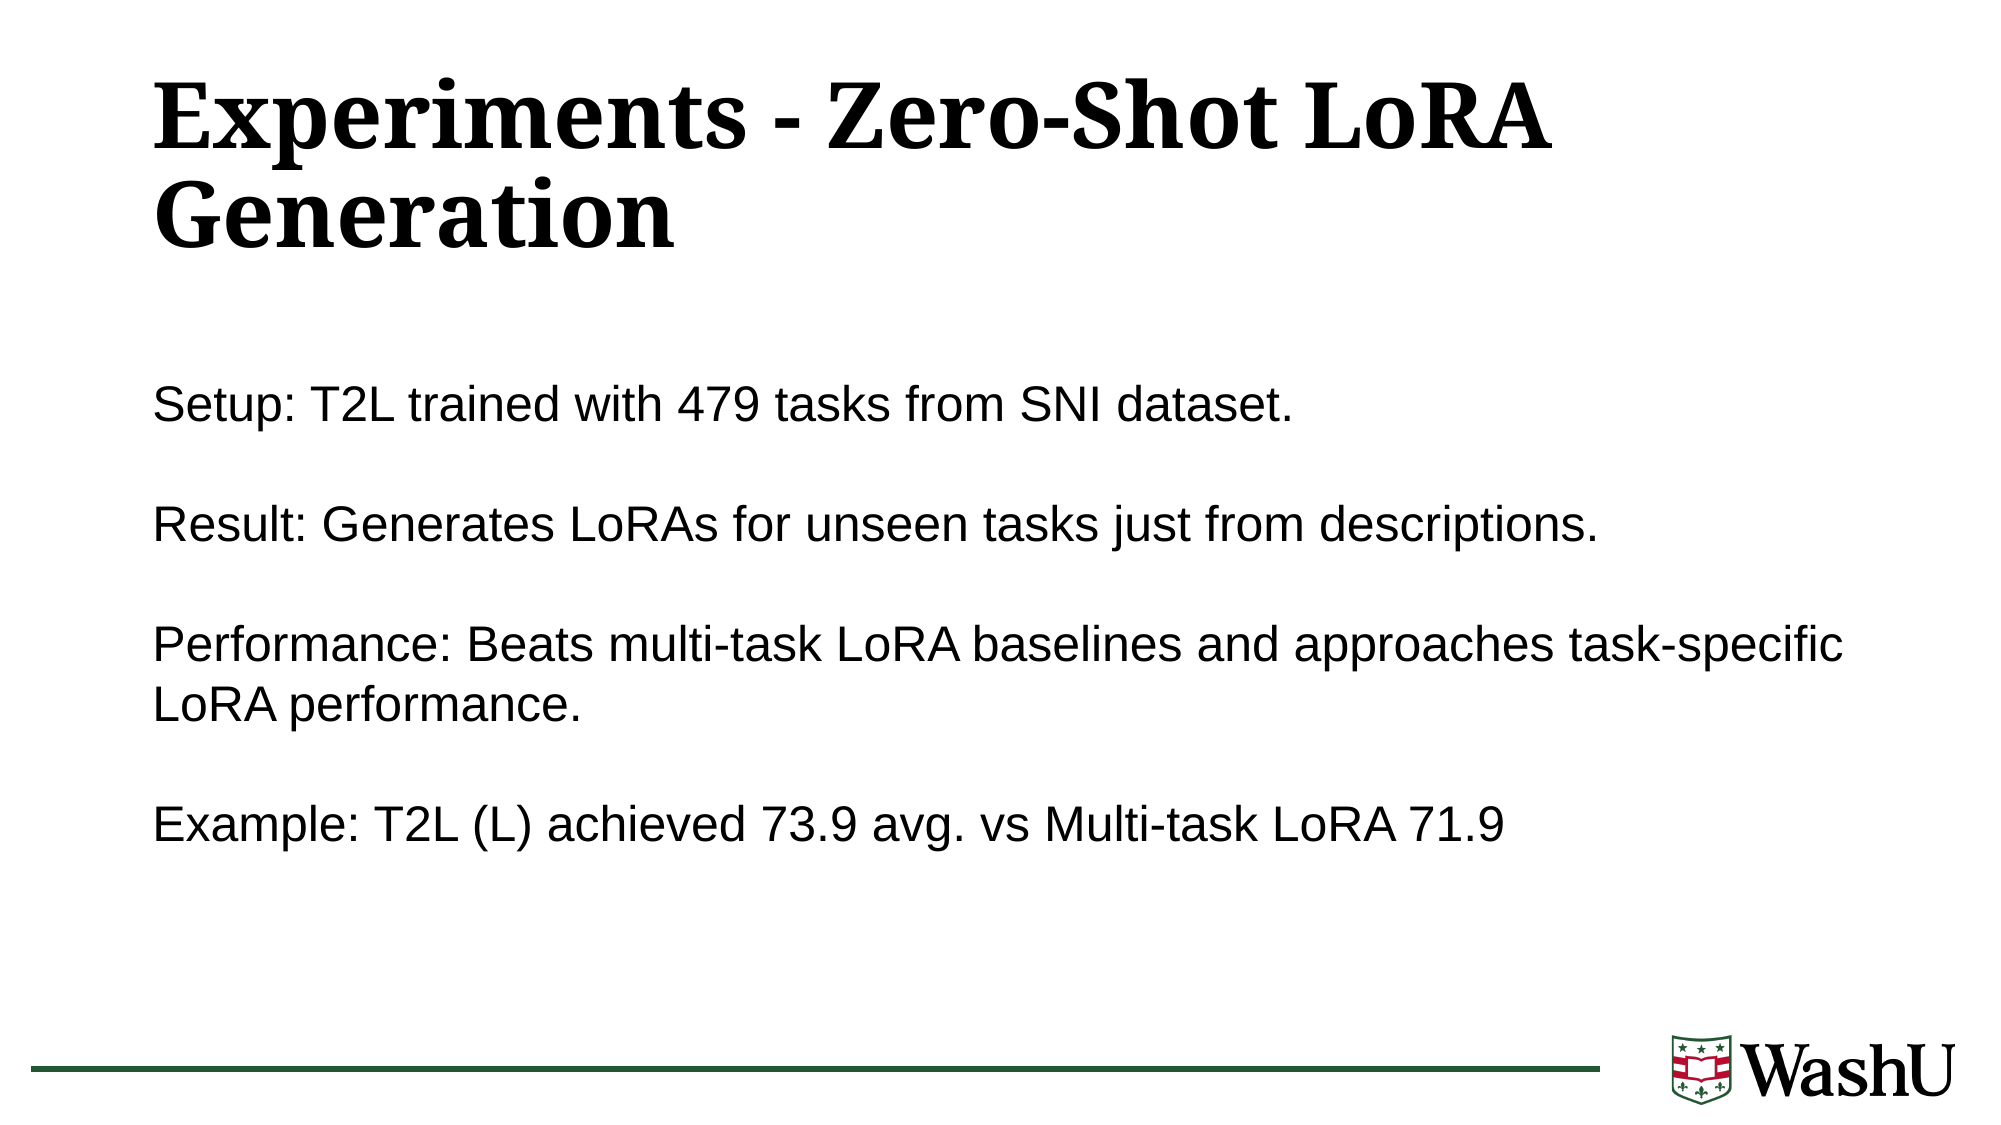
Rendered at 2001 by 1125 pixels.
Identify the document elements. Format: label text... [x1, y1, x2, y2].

list Setup: T2L trained with 479 tasks from SNI dataset. Result: Generates LoRAs for unseen tasks just from descriptions. Performance: Beats multi-task LoRA baselines and approaches task-specific LoRA performance. Example: T2L (L) achieved 73.9 avg. vs Multi-task LoRA 71.9 [137, 284, 1950, 938]
title Experiments - Zero-Shot LoRA Generation [137, 59, 1863, 278]
